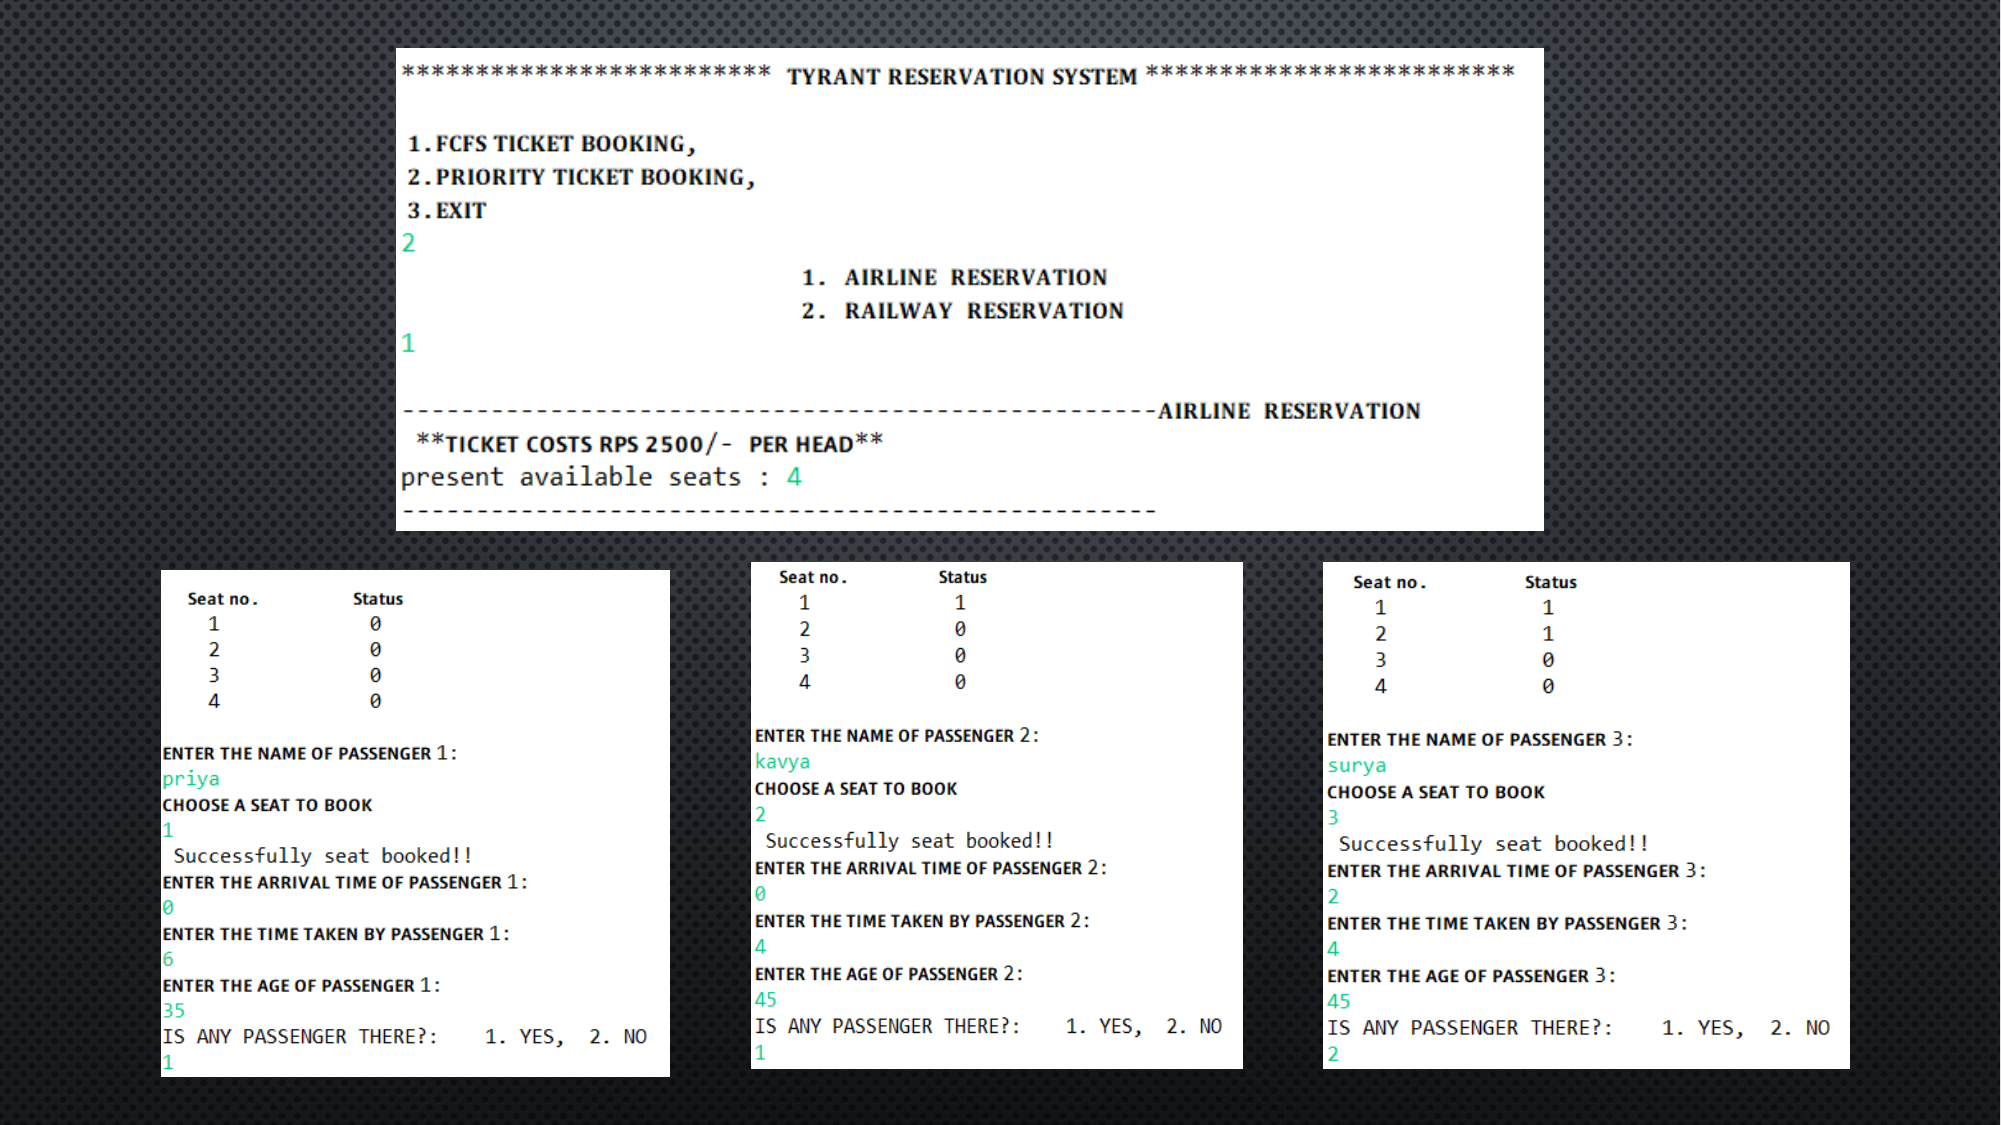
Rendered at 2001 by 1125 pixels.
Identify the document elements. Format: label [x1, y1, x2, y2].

picture [751, 562, 1243, 1070]
picture [161, 570, 671, 1078]
picture [395, 47, 1544, 531]
picture [1323, 562, 1850, 1070]
